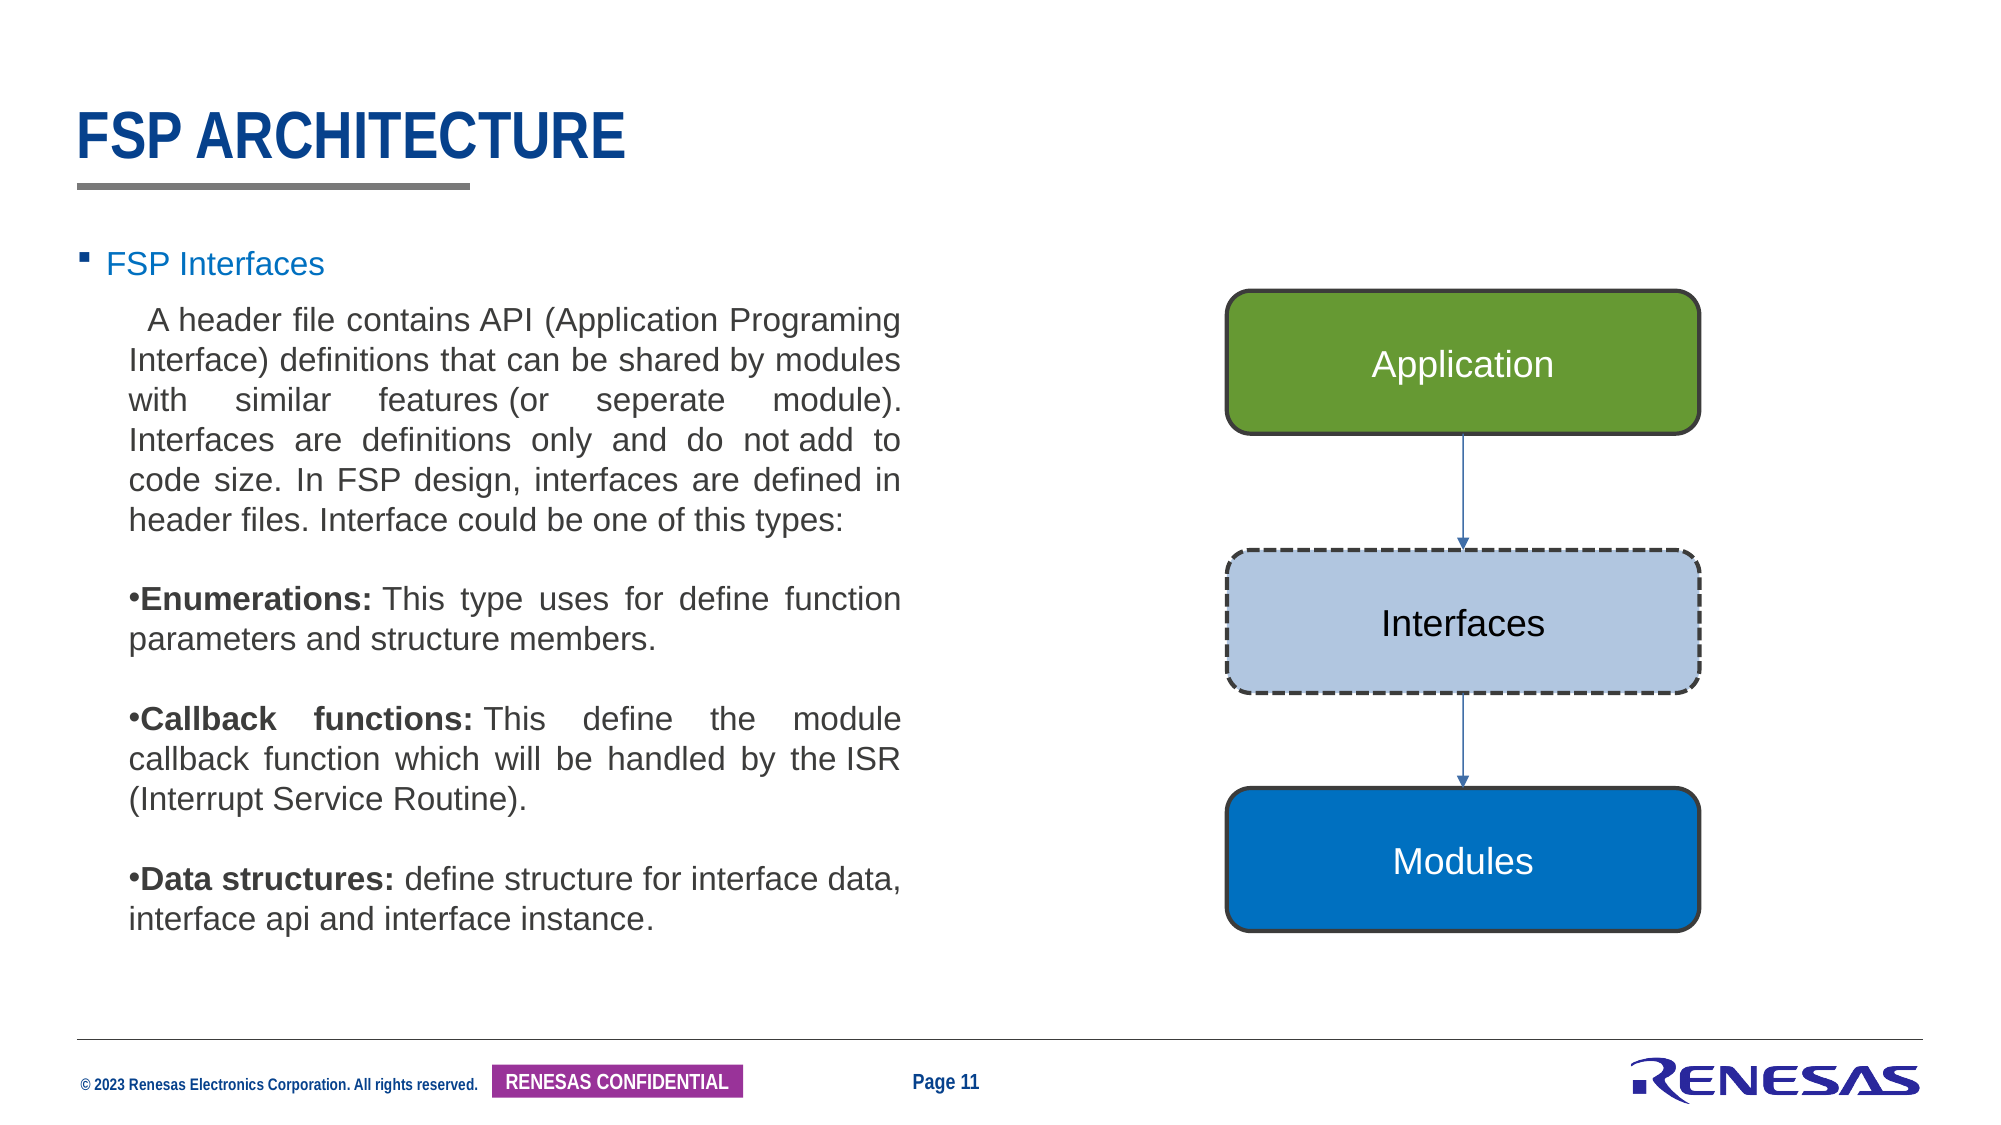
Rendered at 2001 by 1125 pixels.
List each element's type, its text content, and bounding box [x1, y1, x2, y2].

picture [1628, 1055, 1923, 1106]
text_box Application [1224, 288, 1702, 436]
title FSP Architecture [76, 97, 1922, 173]
list FSP Interfaces [76, 233, 351, 278]
text_box Interfaces [1224, 547, 1702, 696]
text_box Modules [1224, 785, 1702, 934]
text_box A header file contains API (Application Programing Interface) definitions that can be shared by modules with similar features (or seperate module). Interfaces are definitions only and do not add to code size. In FSP design, interfaces are defined in header files. Interface could be one of this types:​ Enumerations: This type uses for define function parameters and structure members.​ Callback functions: This define the module callback function which will be handled by the ISR (Interrupt Service Routine).​ Data structures: define structure for interface data, interface api and interface instance. [114, 290, 918, 945]
